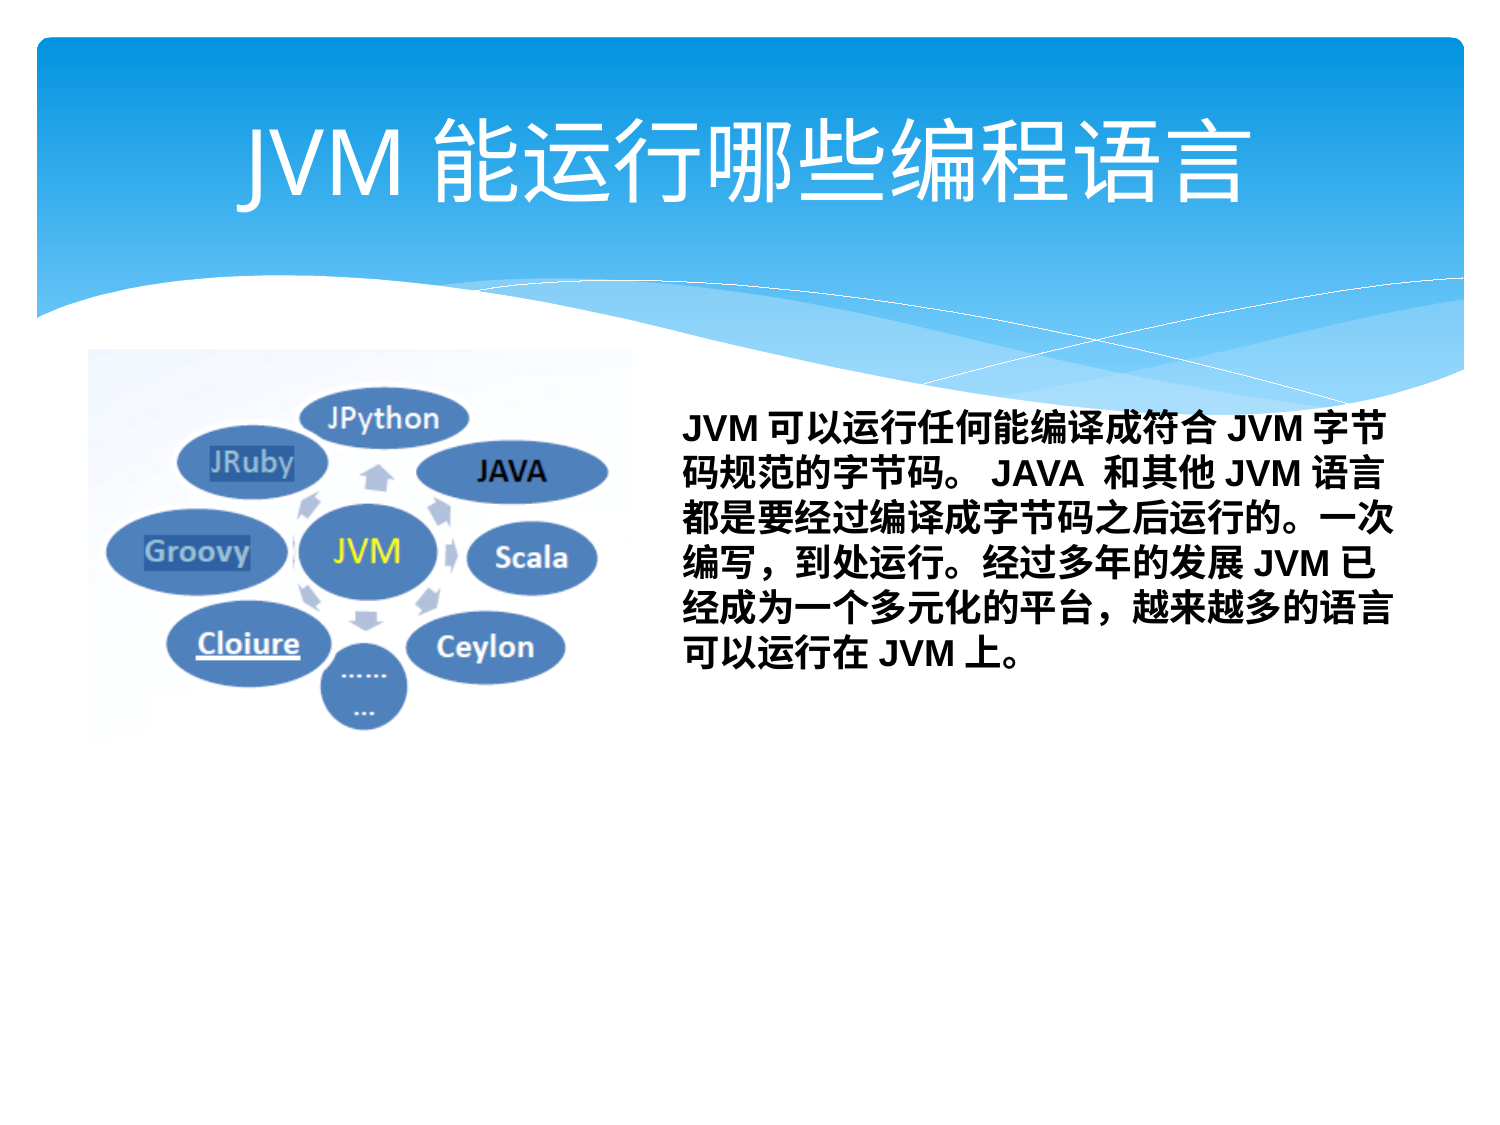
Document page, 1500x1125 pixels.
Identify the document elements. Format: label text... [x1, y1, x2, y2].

text_box JVM可以运行任何能编译成符合JVM字节码规范的字节码。JAVA 和其他JVM语言都是要经过编译成字节码之后运行的。一次编写，到处运行。经过多年的发展JVM已经成为一个多元化的平台，越来越多的语言可以运行在JVM上。 [667, 397, 1418, 682]
picture [88, 349, 631, 743]
title JVM能运行哪些编程语言 [75, 55, 1425, 261]
